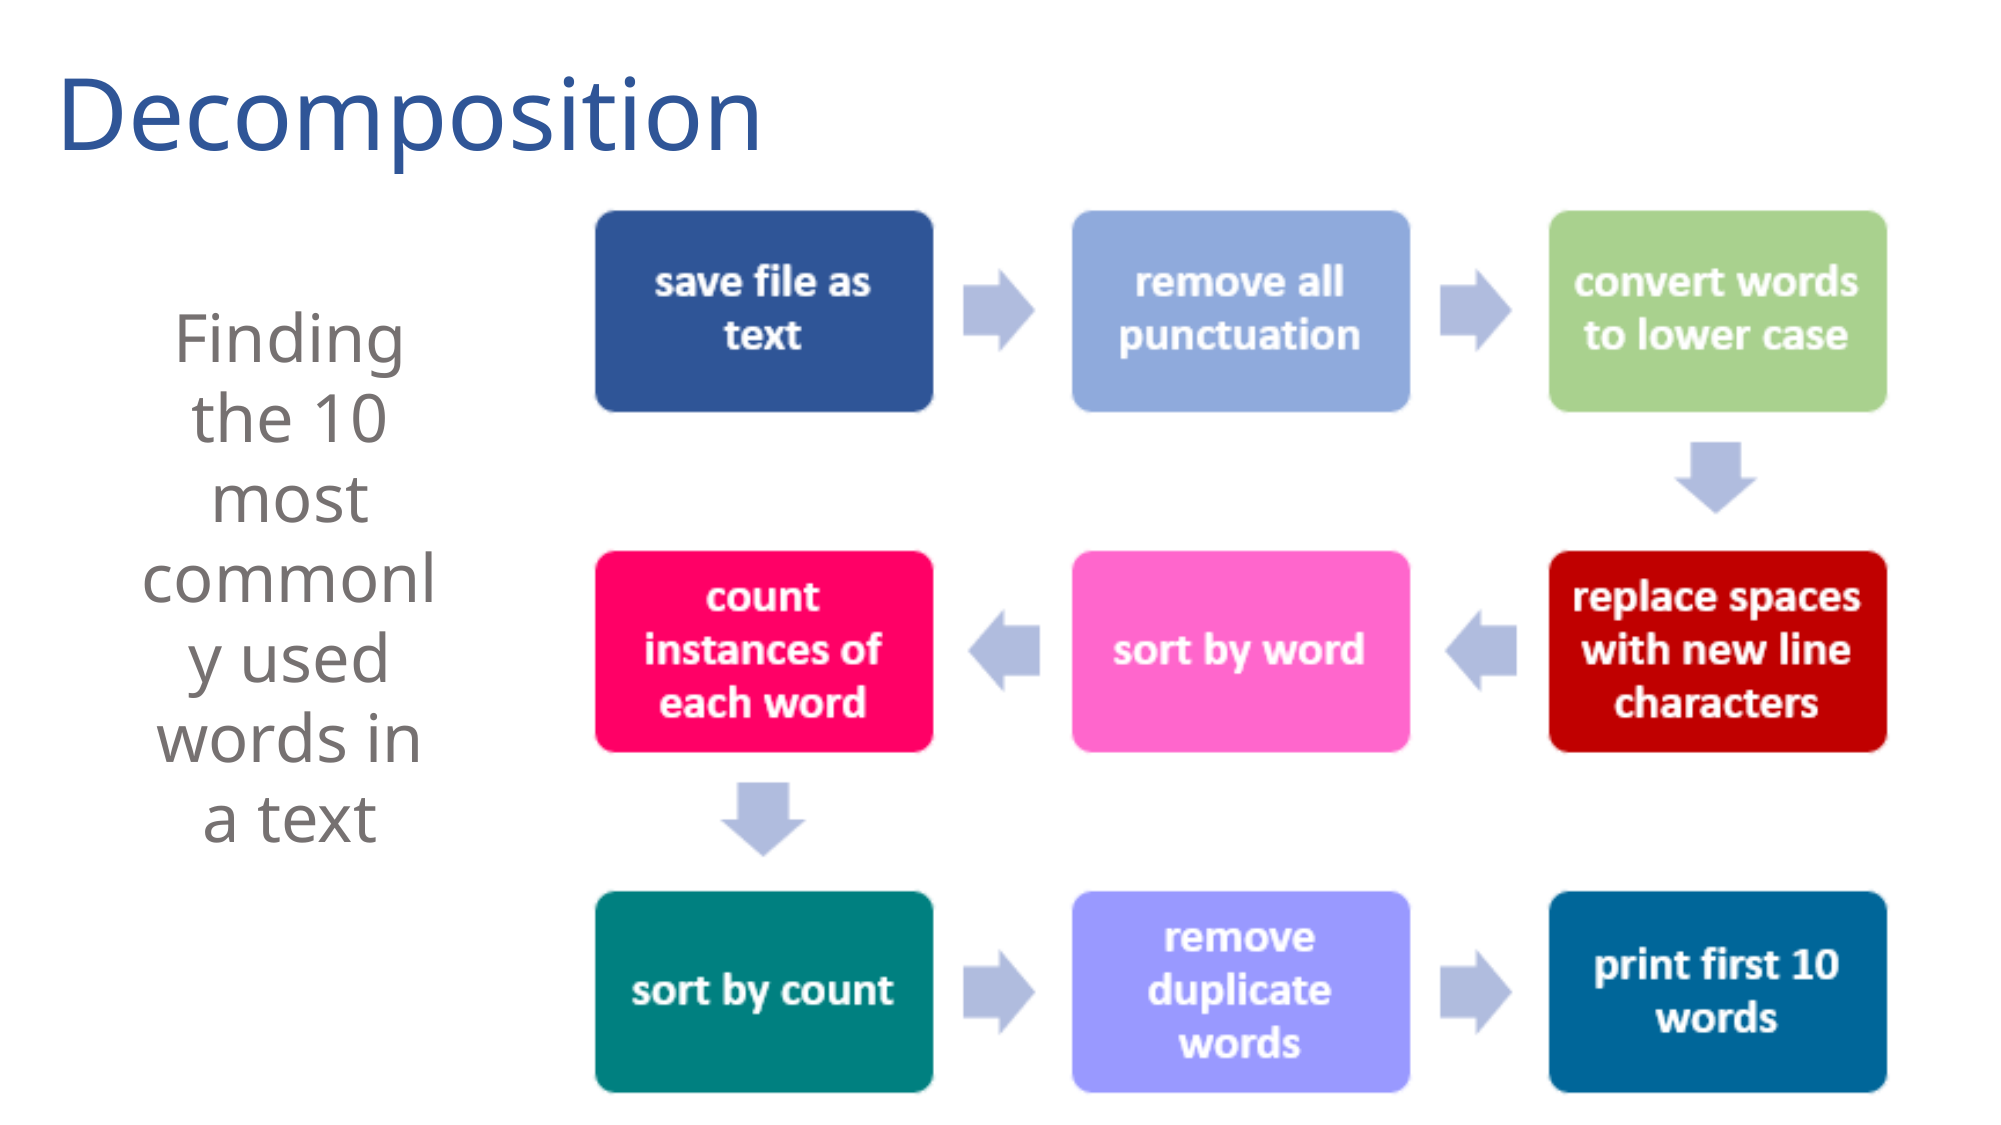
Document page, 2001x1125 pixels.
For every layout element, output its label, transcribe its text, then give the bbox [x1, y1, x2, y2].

text_box Decomposition [40, 43, 1069, 178]
picture [589, 202, 1897, 1098]
text_box Finding the 10 most commonly used words in a text [118, 288, 462, 864]
